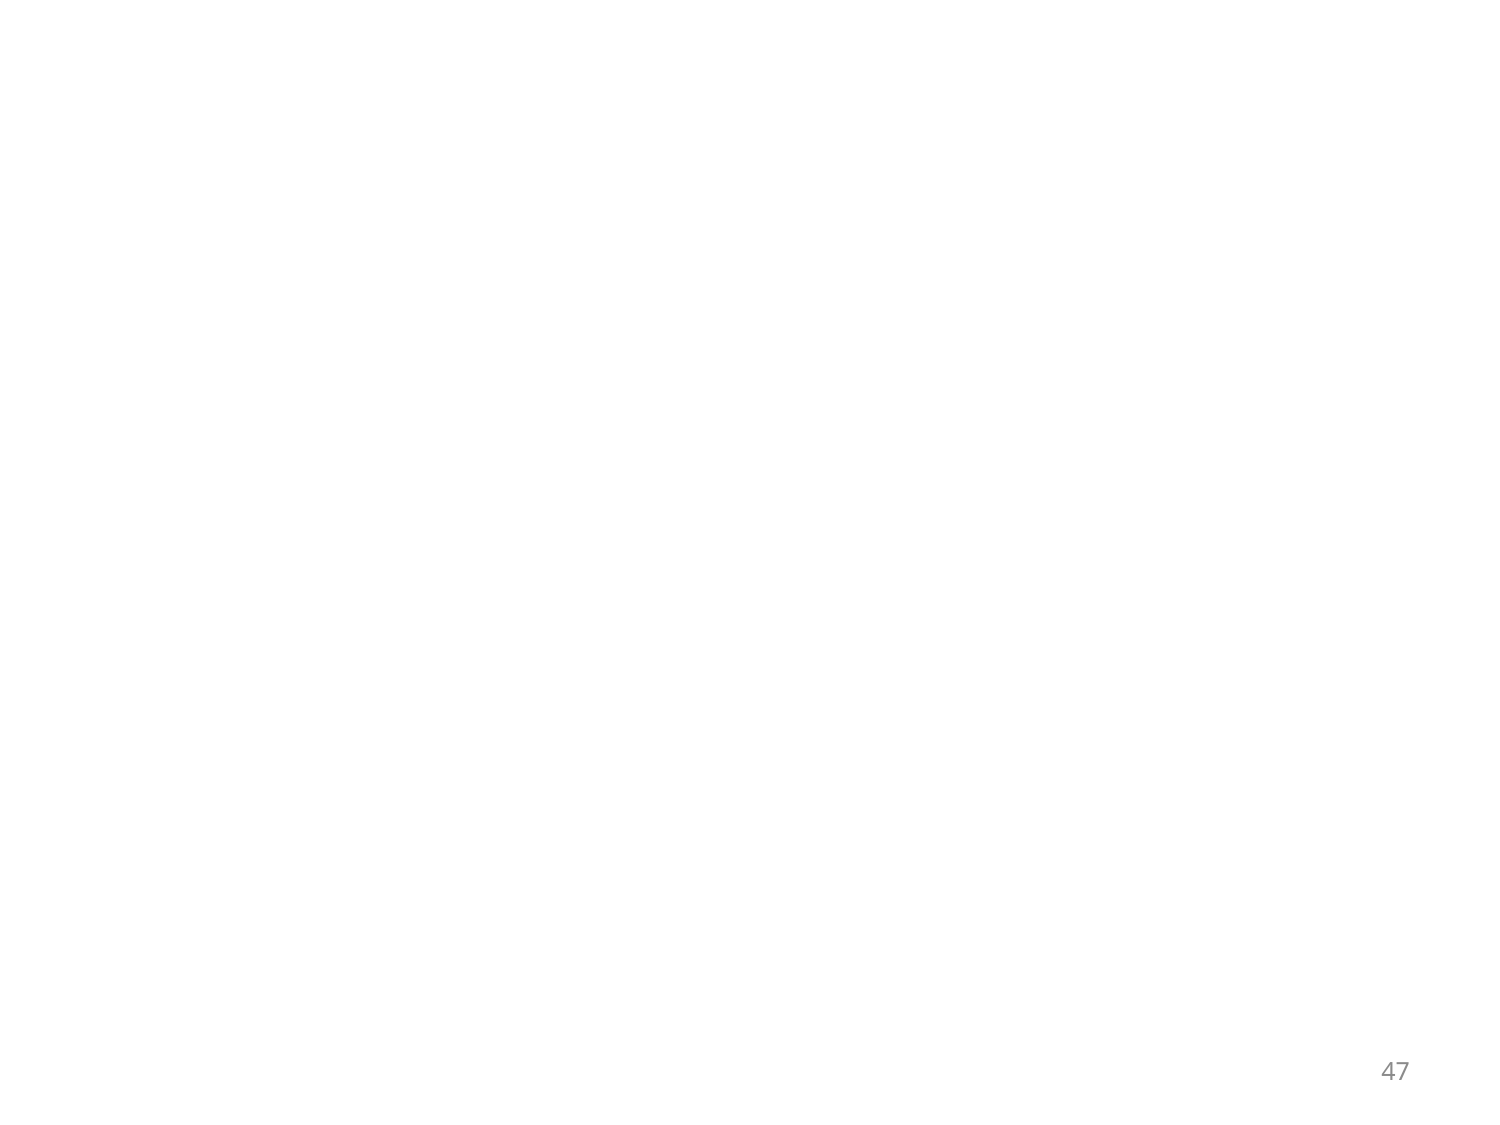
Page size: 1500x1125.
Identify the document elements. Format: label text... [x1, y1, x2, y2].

slide_number 47 [1074, 1042, 1425, 1103]
